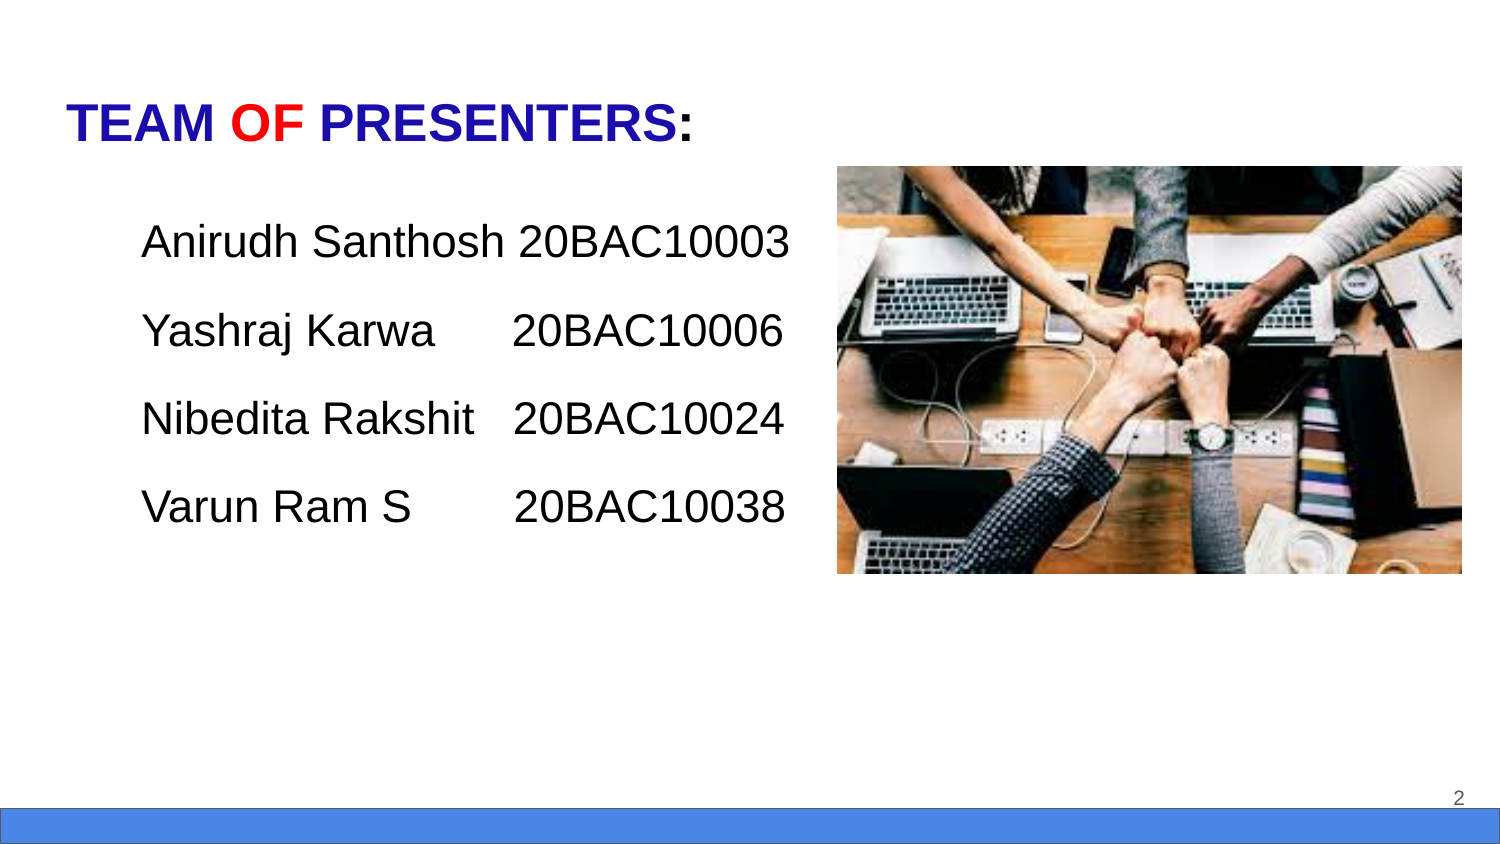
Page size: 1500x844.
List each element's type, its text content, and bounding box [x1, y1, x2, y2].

title TEAM OF PRESENTERS: [51, 72, 1449, 167]
slide_number ‹#› [1389, 764, 1480, 830]
picture [837, 166, 1462, 574]
text_box [0, 808, 1500, 844]
list Anirudh Santhosh 20BAC10003 Yashraj Karwa 20BAC10006 Nibedita Rakshit 20BAC10024 Varun Ram S 20BAC10038 [51, 189, 1449, 750]
